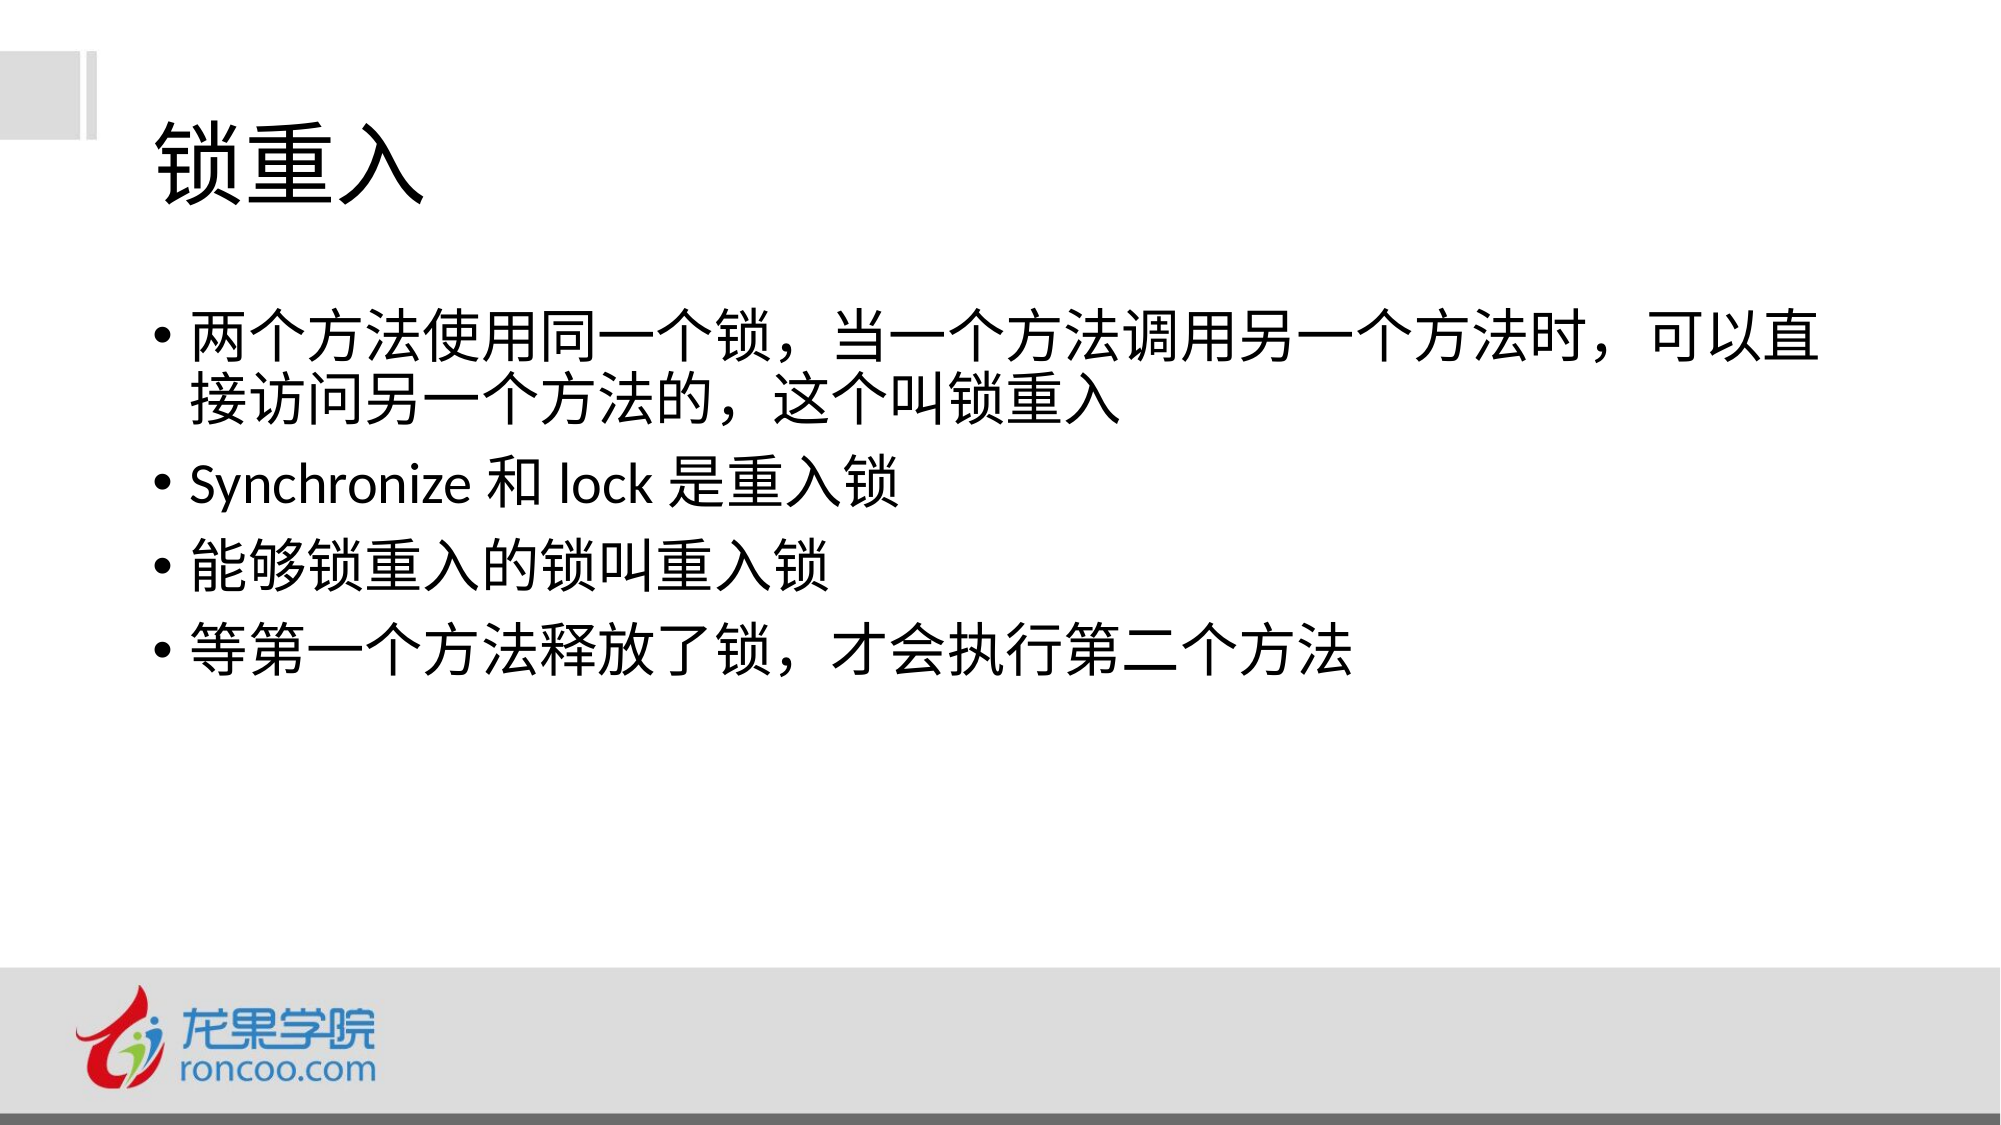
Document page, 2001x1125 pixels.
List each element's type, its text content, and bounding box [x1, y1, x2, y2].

title 锁重入 [137, 59, 1863, 278]
picture [0, 0, 2001, 1125]
list 两个方法使用同一个锁，当一个方法调用另一个方法时，可以直接访问另一个方法的，这个叫锁重入 Synchronize和lock是重入锁 能够锁重入的锁叫重入锁 等第一个方法释放了锁，才会执行第二个方法 [137, 299, 1863, 1014]
